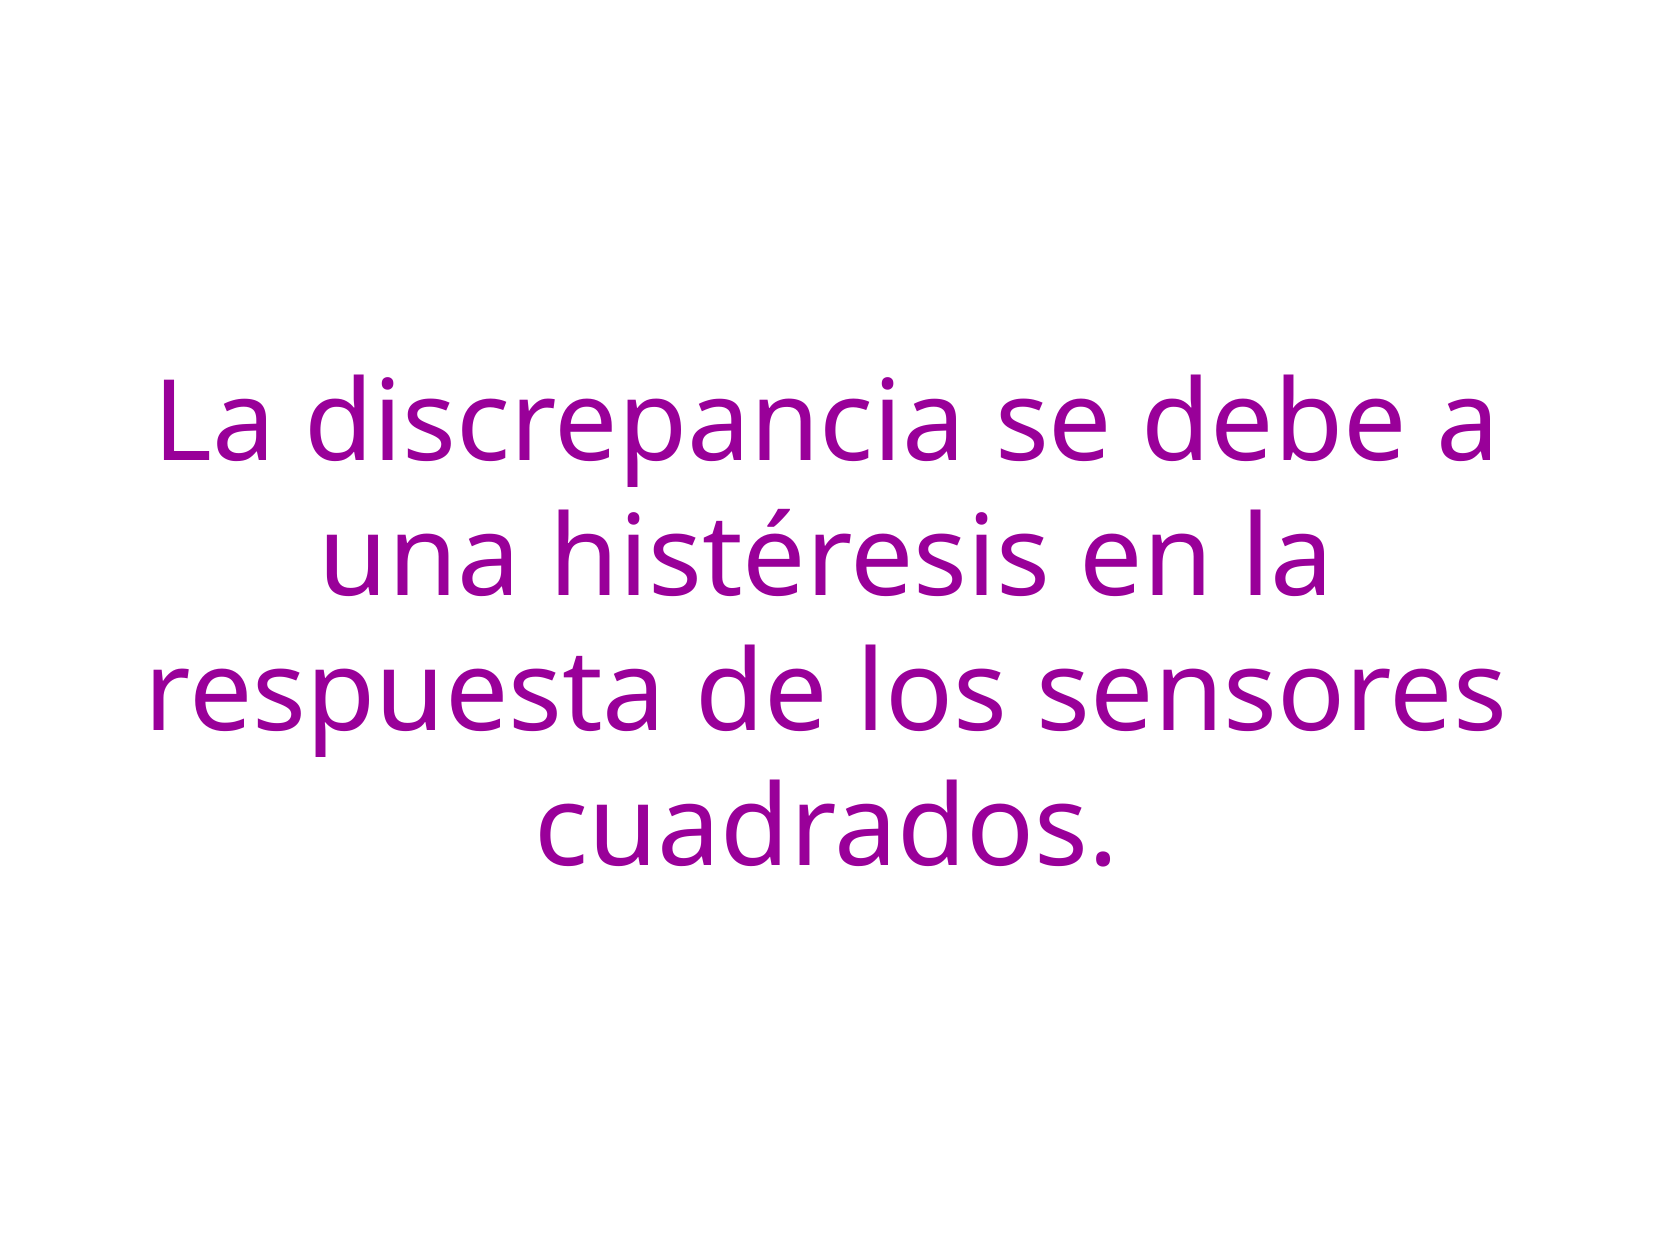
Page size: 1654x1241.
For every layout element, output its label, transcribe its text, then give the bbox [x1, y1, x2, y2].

text_box La discrepancia se debe a una histéresis en la respuesta de los sensores cuadrados. [47, 340, 1607, 937]
